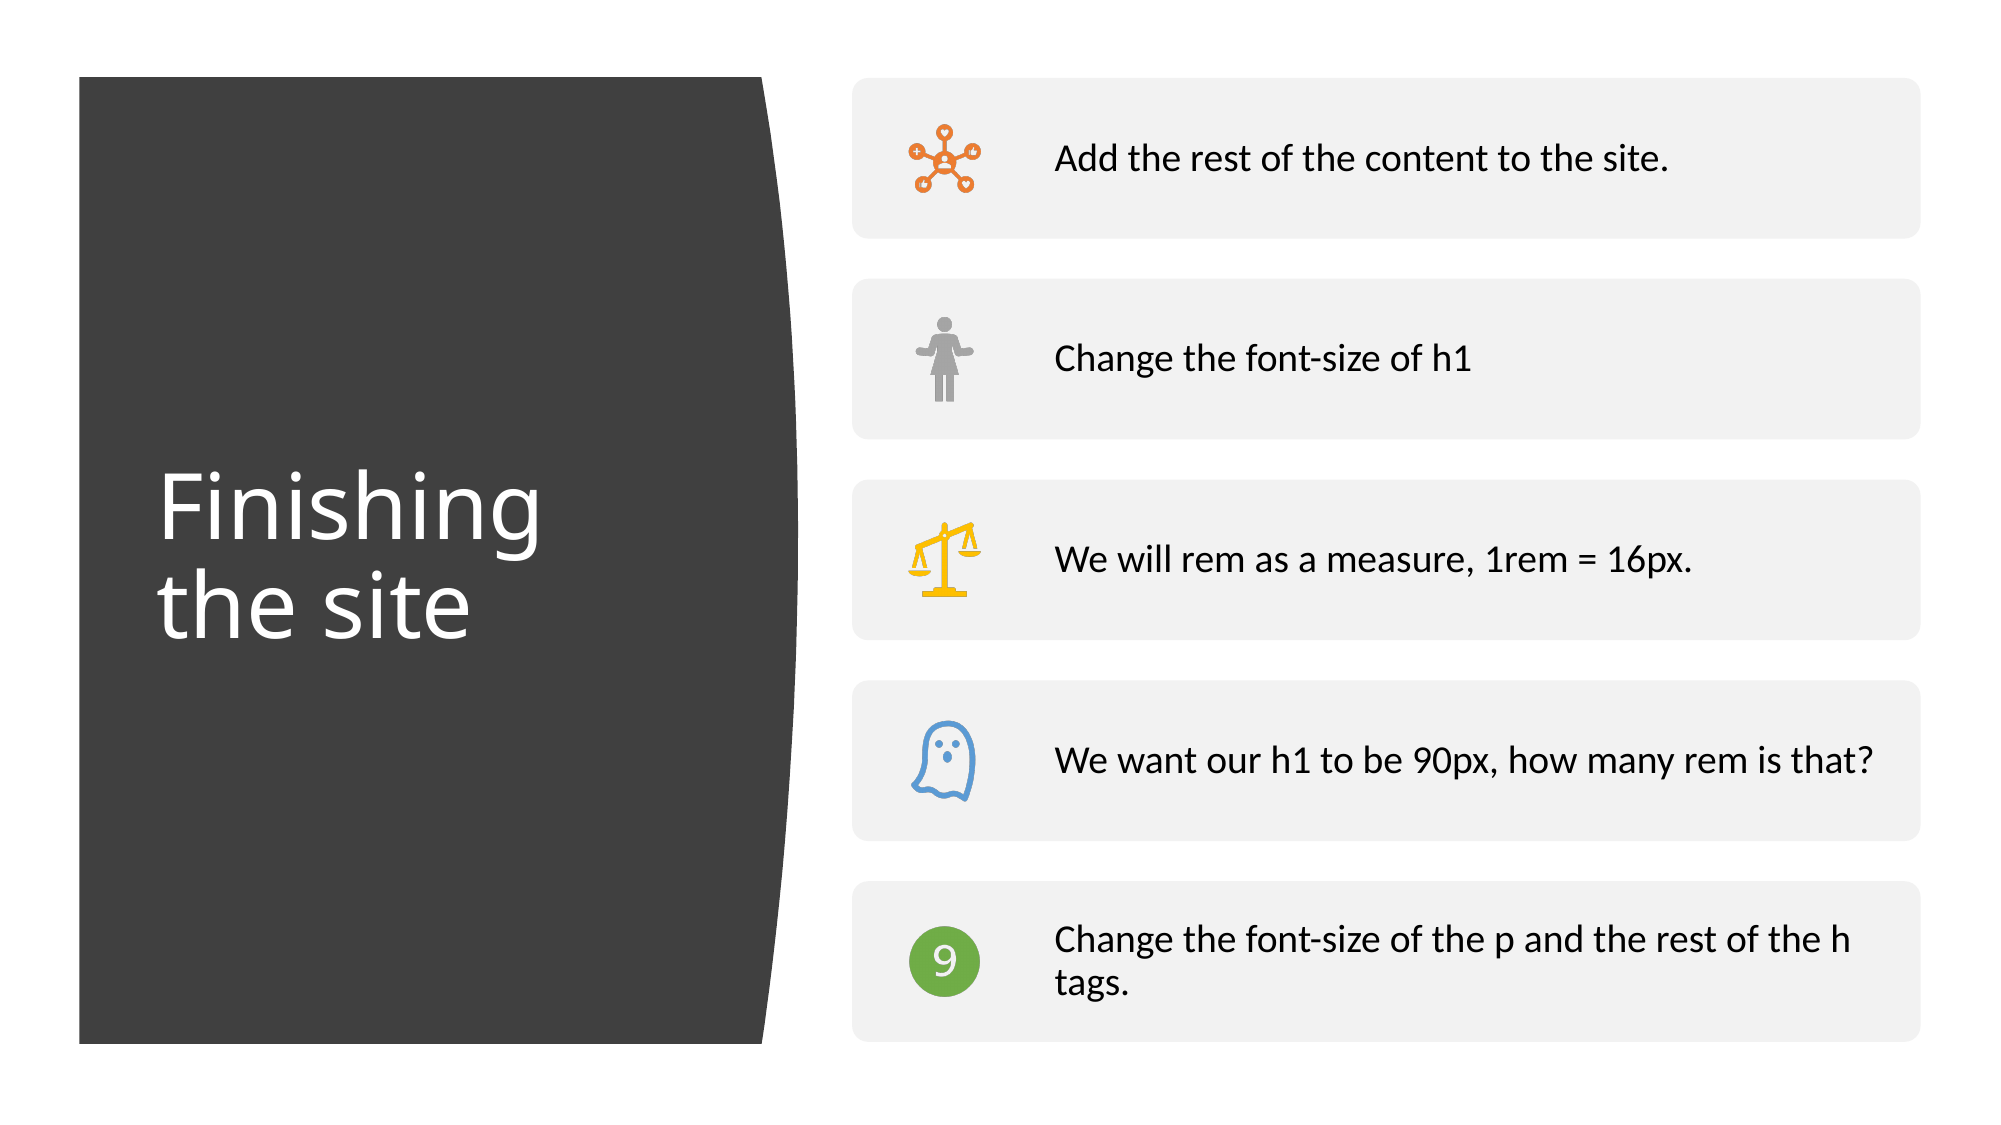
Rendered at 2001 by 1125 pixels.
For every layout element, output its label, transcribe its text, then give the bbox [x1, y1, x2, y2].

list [852, 77, 1921, 1043]
text_box [78, 76, 800, 1045]
title Finishing the site [141, 166, 702, 953]
